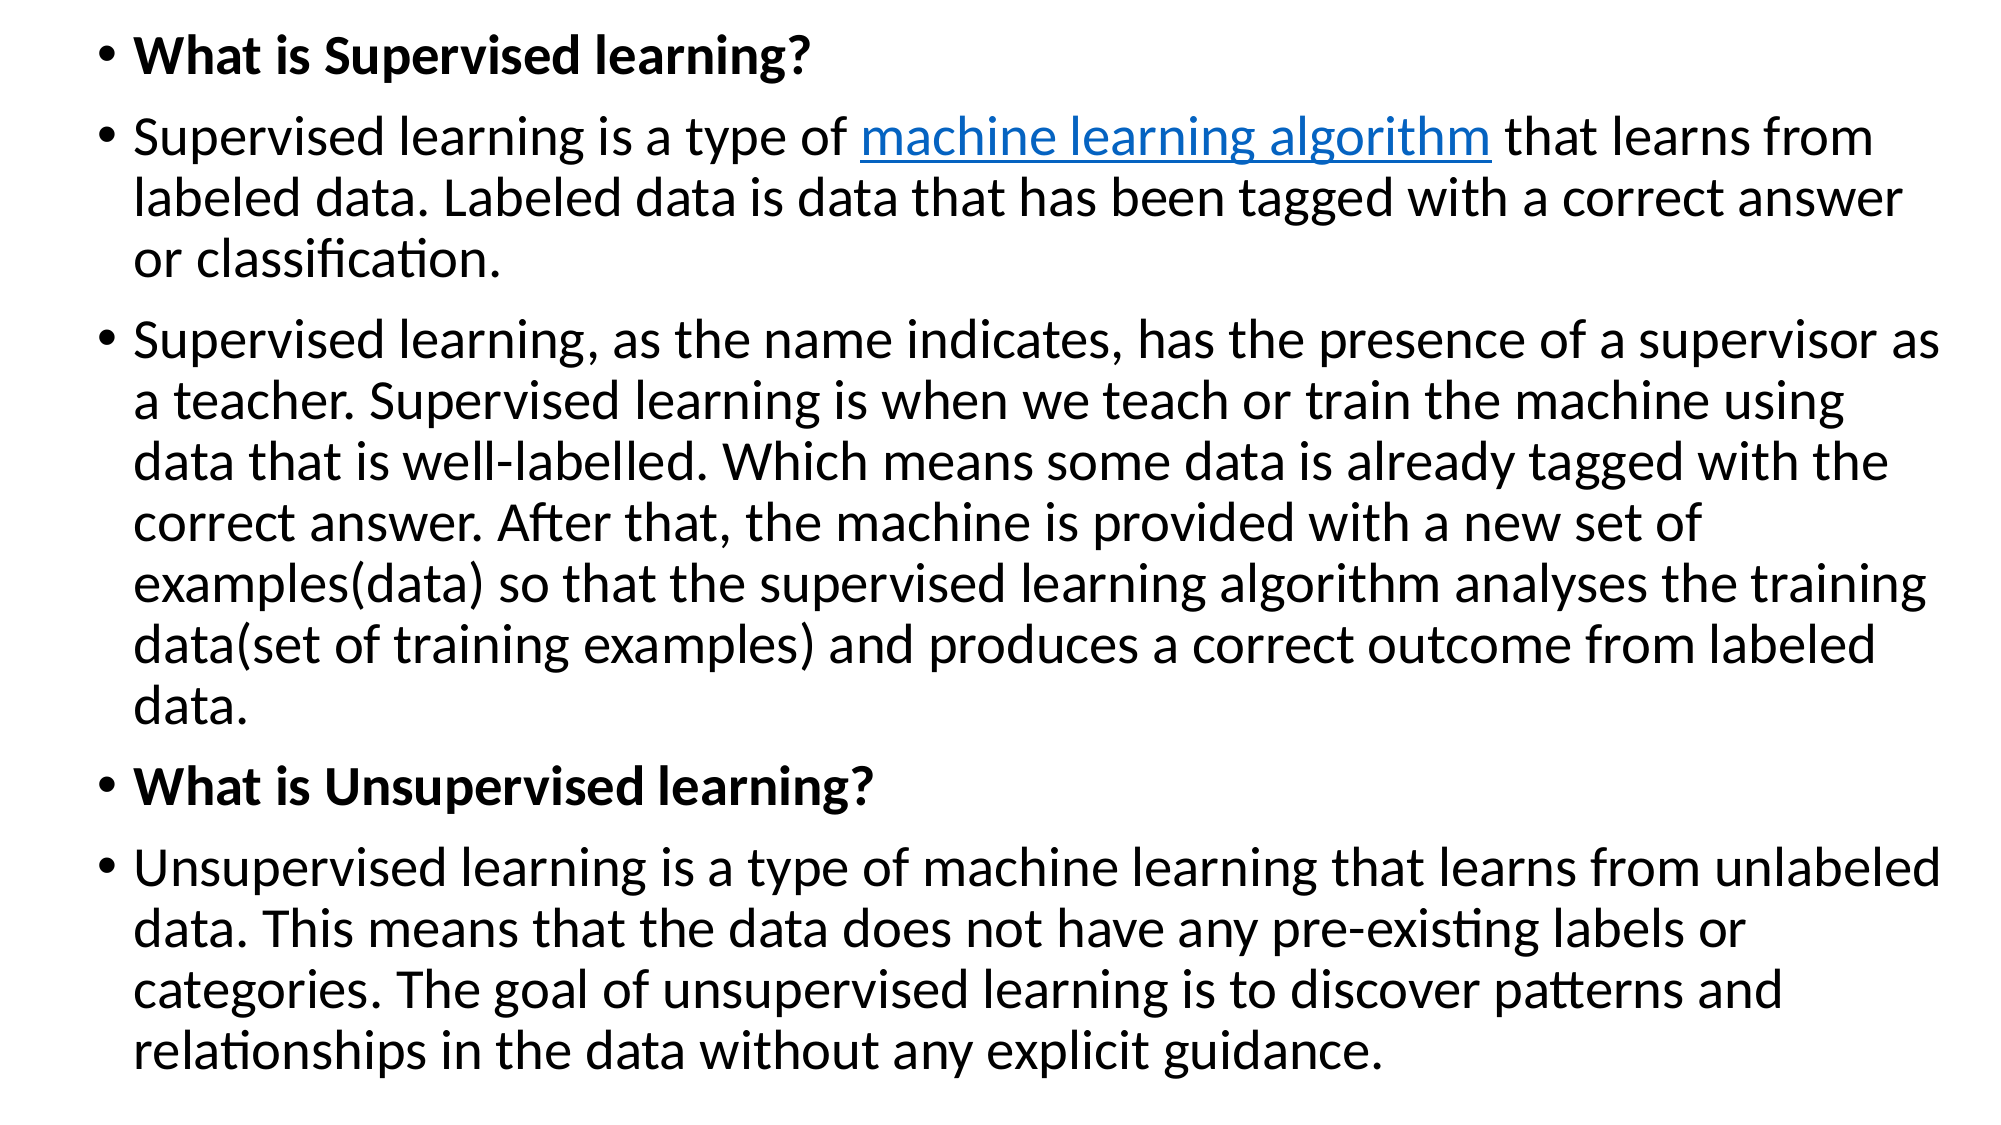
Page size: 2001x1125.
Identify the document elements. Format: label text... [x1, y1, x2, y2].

list What is Supervised learning? Supervised learning is a type of machine learning algorithm that learns from labeled data. Labeled data is data that has been tagged with a correct answer or classification. Supervised learning, as the name indicates, has the presence of a supervisor as a teacher. Supervised learning is when we teach or train the machine using data that is well-labelled. Which means some data is already tagged with the correct answer. After that, the machine is provided with a new set of examples(data) so that the supervised learning algorithm analyses the training data(set of training examples) and produces a correct outcome from labeled data. What is Unsupervised learning? Unsupervised learning is a type of machine learning that learns from unlabeled data. This means that the data does not have any pre-existing labels or categories. The goal of unsupervised learning is to discover patterns and relationships in the data without any explicit guidance. [82, 18, 1965, 1095]
